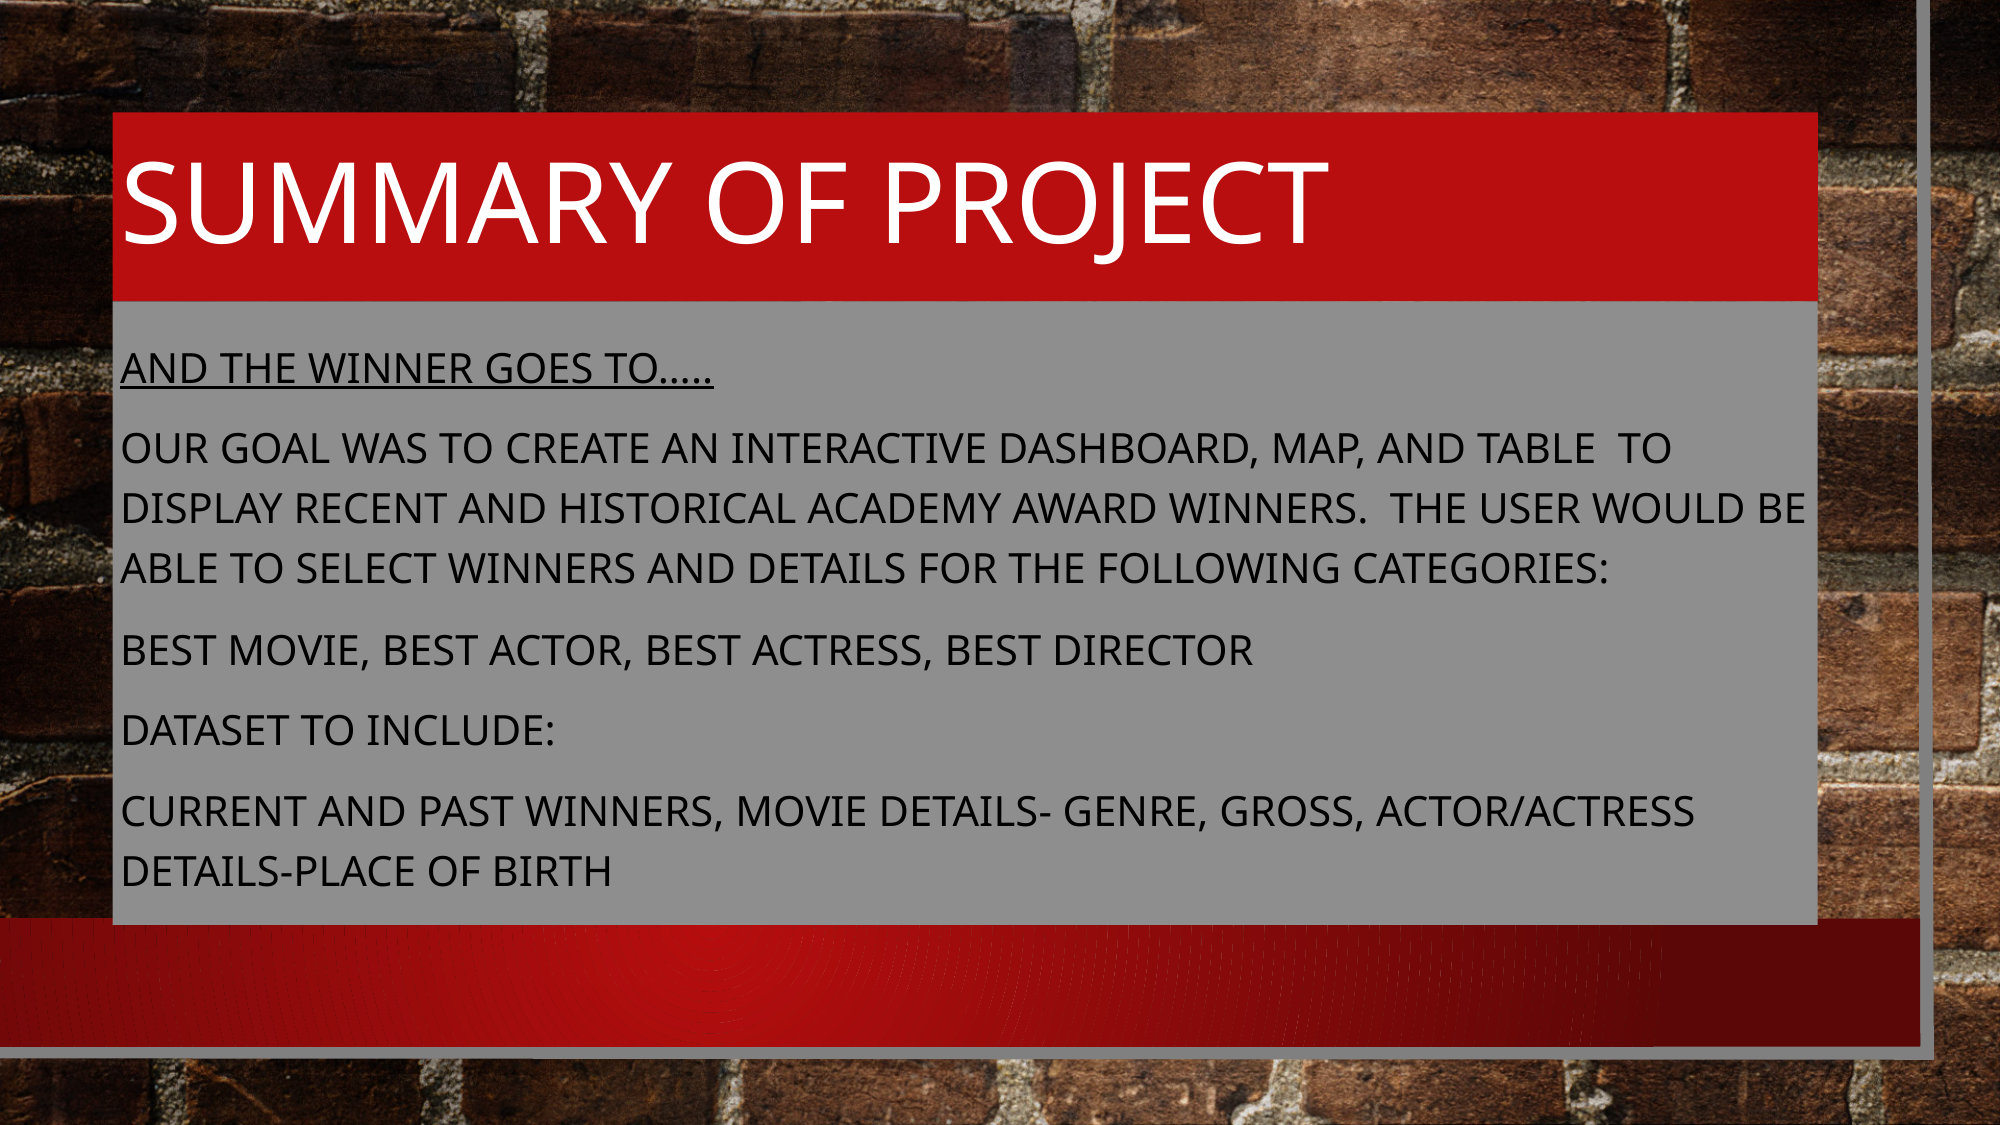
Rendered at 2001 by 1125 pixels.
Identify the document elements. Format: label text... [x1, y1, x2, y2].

list And the Winner Goes to….. Our Goal was to Create an interactive Dashboard, map, and table to display recent and historical Academy Award Winners. The User would be able to select Winners and details for the following categories: Best Movie, Best Actor, Best Actress, Best Director Dataset to include: Current and Past Winners, Movie details- Genre, Gross, Actor/Actress details-place of birth [111, 300, 1819, 926]
picture [0, 0, 2000, 1125]
title Summary of Project [111, 111, 1819, 300]
picture [0, 0, 1919, 918]
